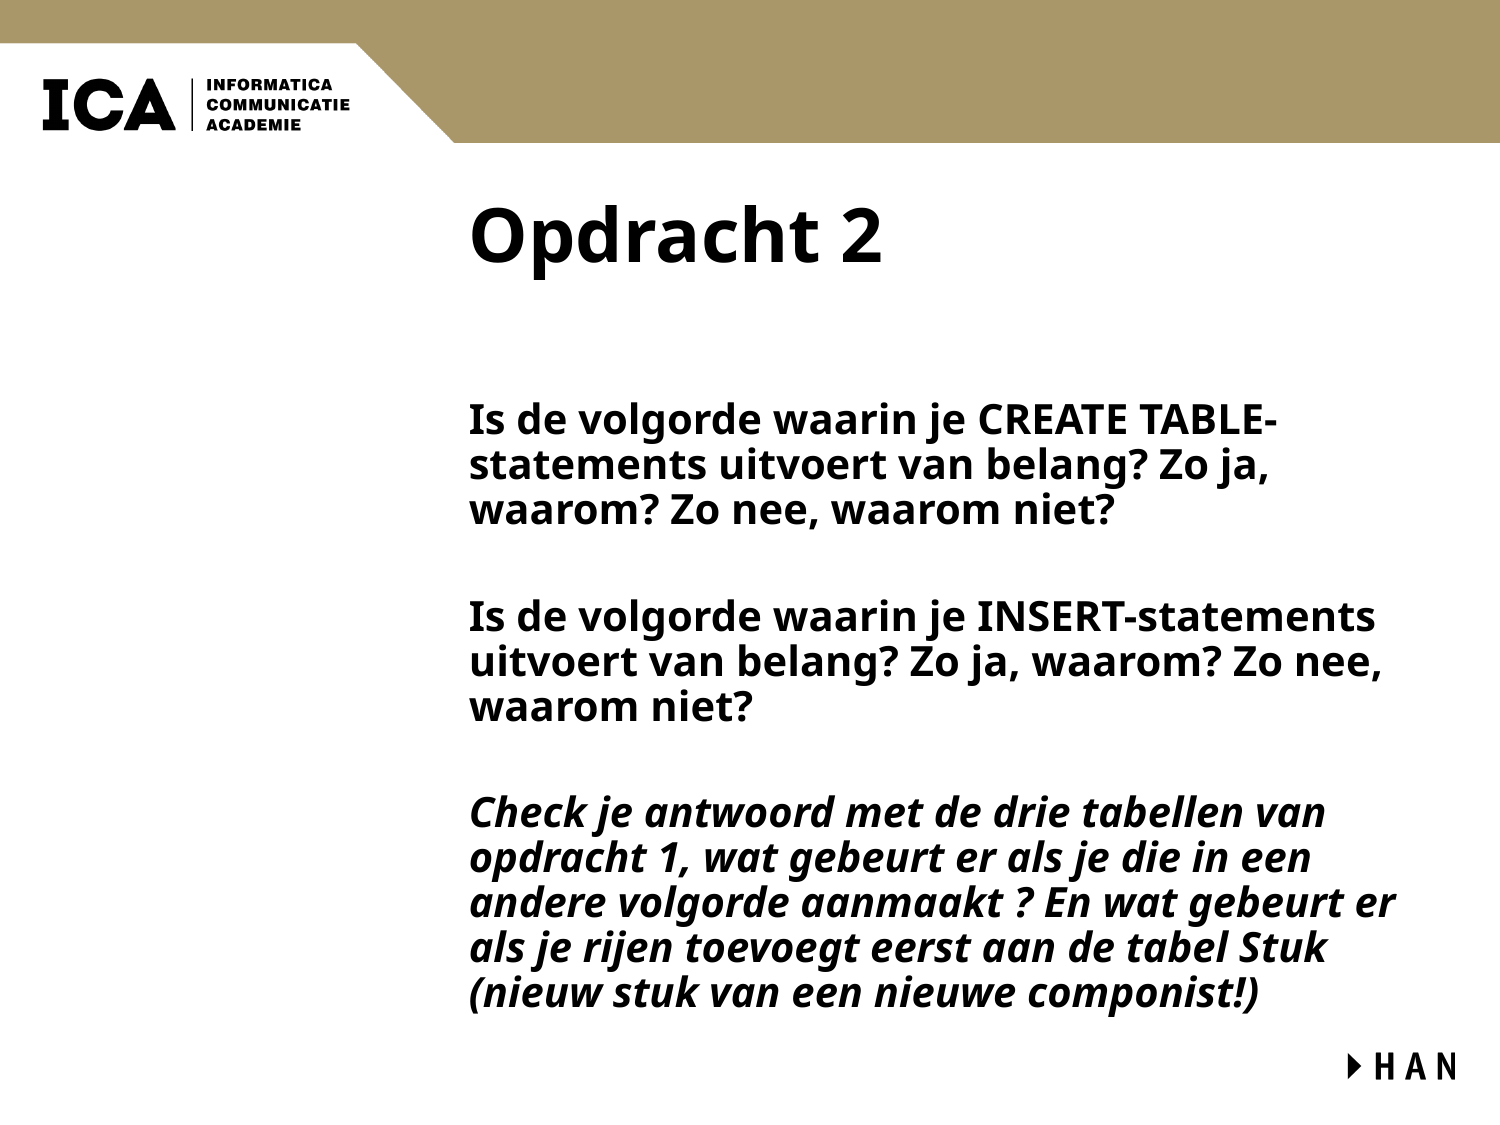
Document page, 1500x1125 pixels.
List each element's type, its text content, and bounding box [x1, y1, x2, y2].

list Is de volgorde waarin je CREATE TABLE-statements uitvoert van belang? Zo ja, waarom? Zo nee, waarom niet? Is de volgorde waarin je INSERT-statements uitvoert van belang? Zo ja, waarom? Zo nee, waarom niet? Check je antwoord met de drie tabellen van opdracht 1, wat gebeurt er als je die in een andere volgorde aanmaakt ? En wat gebeurt er als je rijen toevoegt eerst aan de tabel Stuk (nieuw stuk van een nieuwe componist!) [453, 391, 1455, 1040]
title Opdracht 2 [453, 179, 1455, 287]
